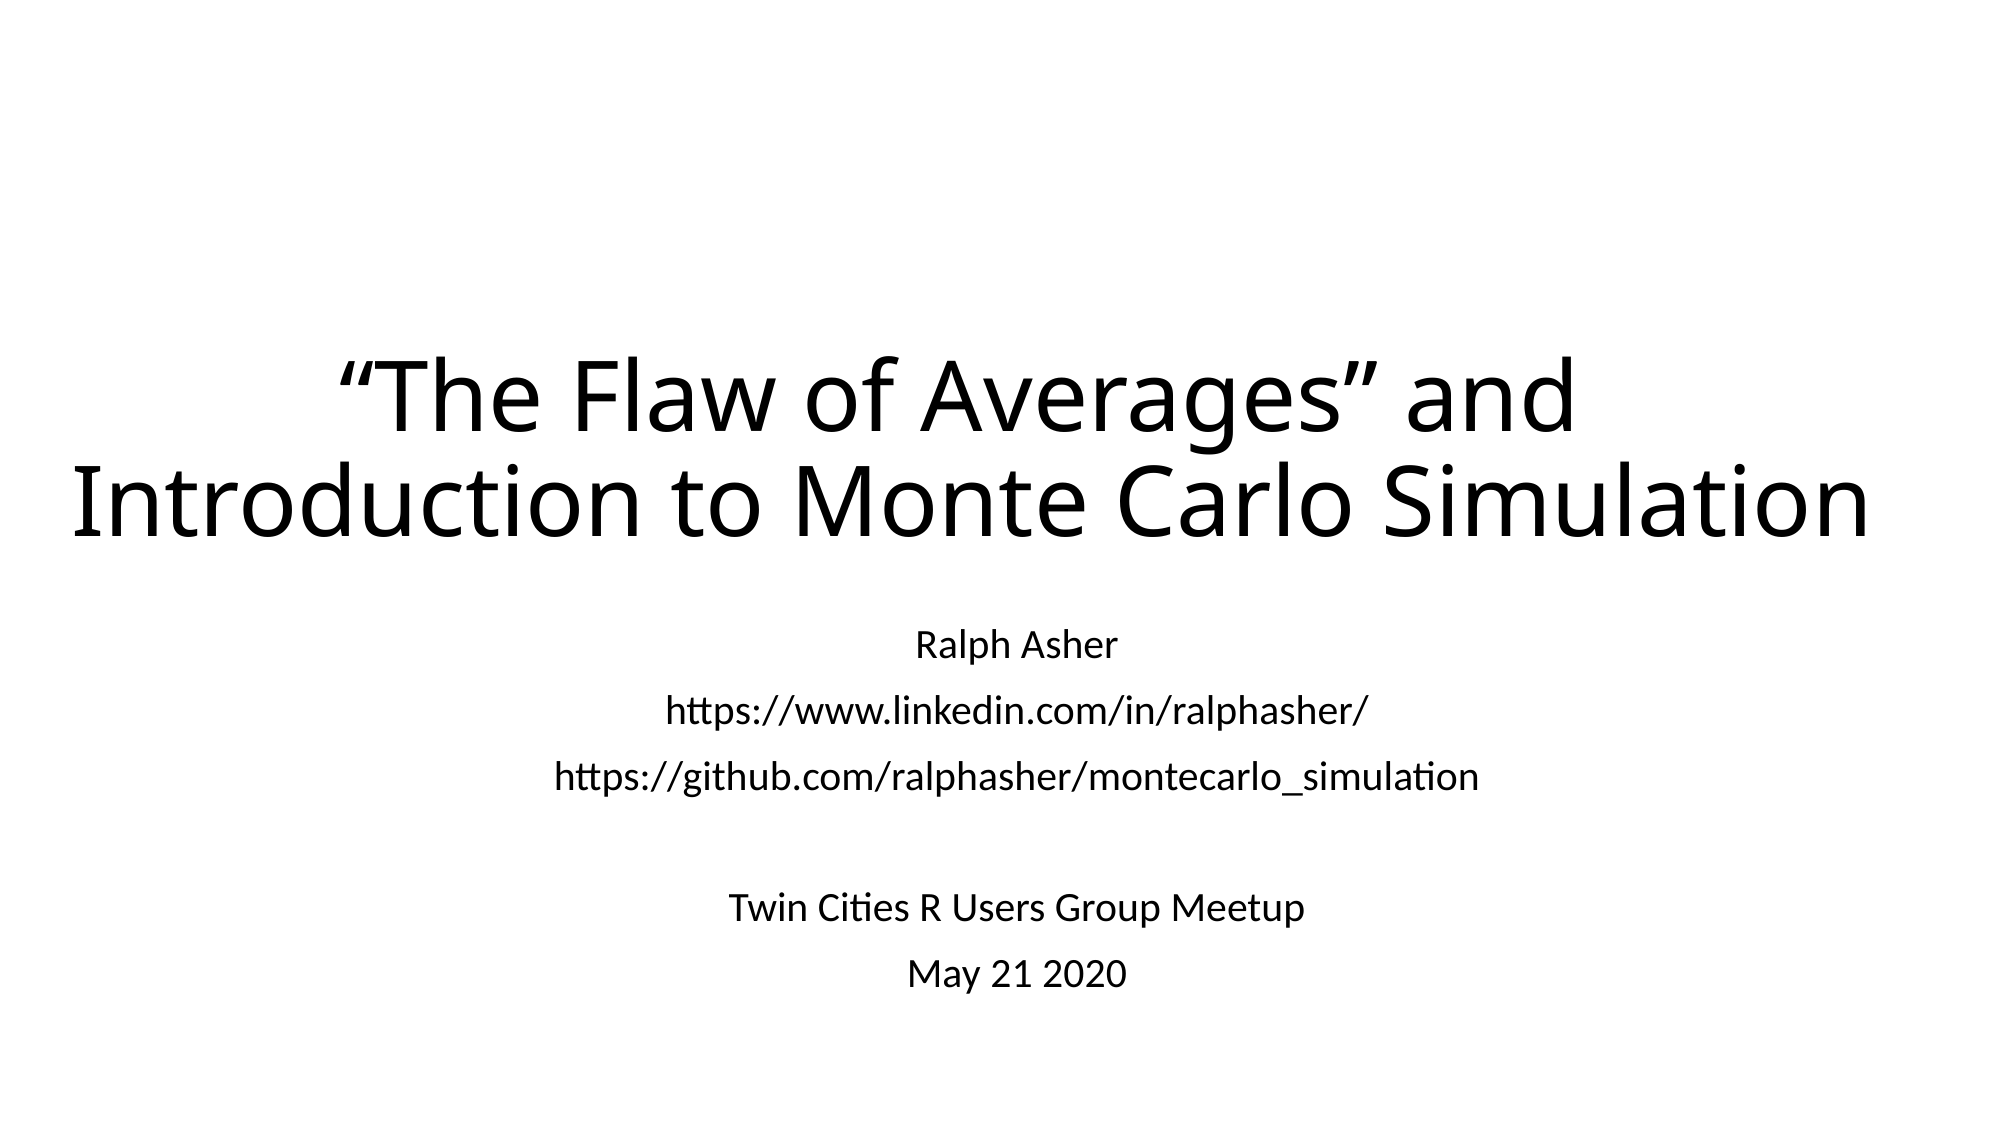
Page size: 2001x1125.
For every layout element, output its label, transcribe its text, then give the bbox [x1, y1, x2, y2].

subtitle Ralph Asher https://www.linkedin.com/in/ralphasher/ https://github.com/ralphasher/montecarlo_simulation Twin Cities R Users Group Meetup May 21 2020 [158, 615, 1876, 1095]
title “The Flaw of Averages” and Introduction to Monte Carlo Simulation [37, 244, 1907, 566]
